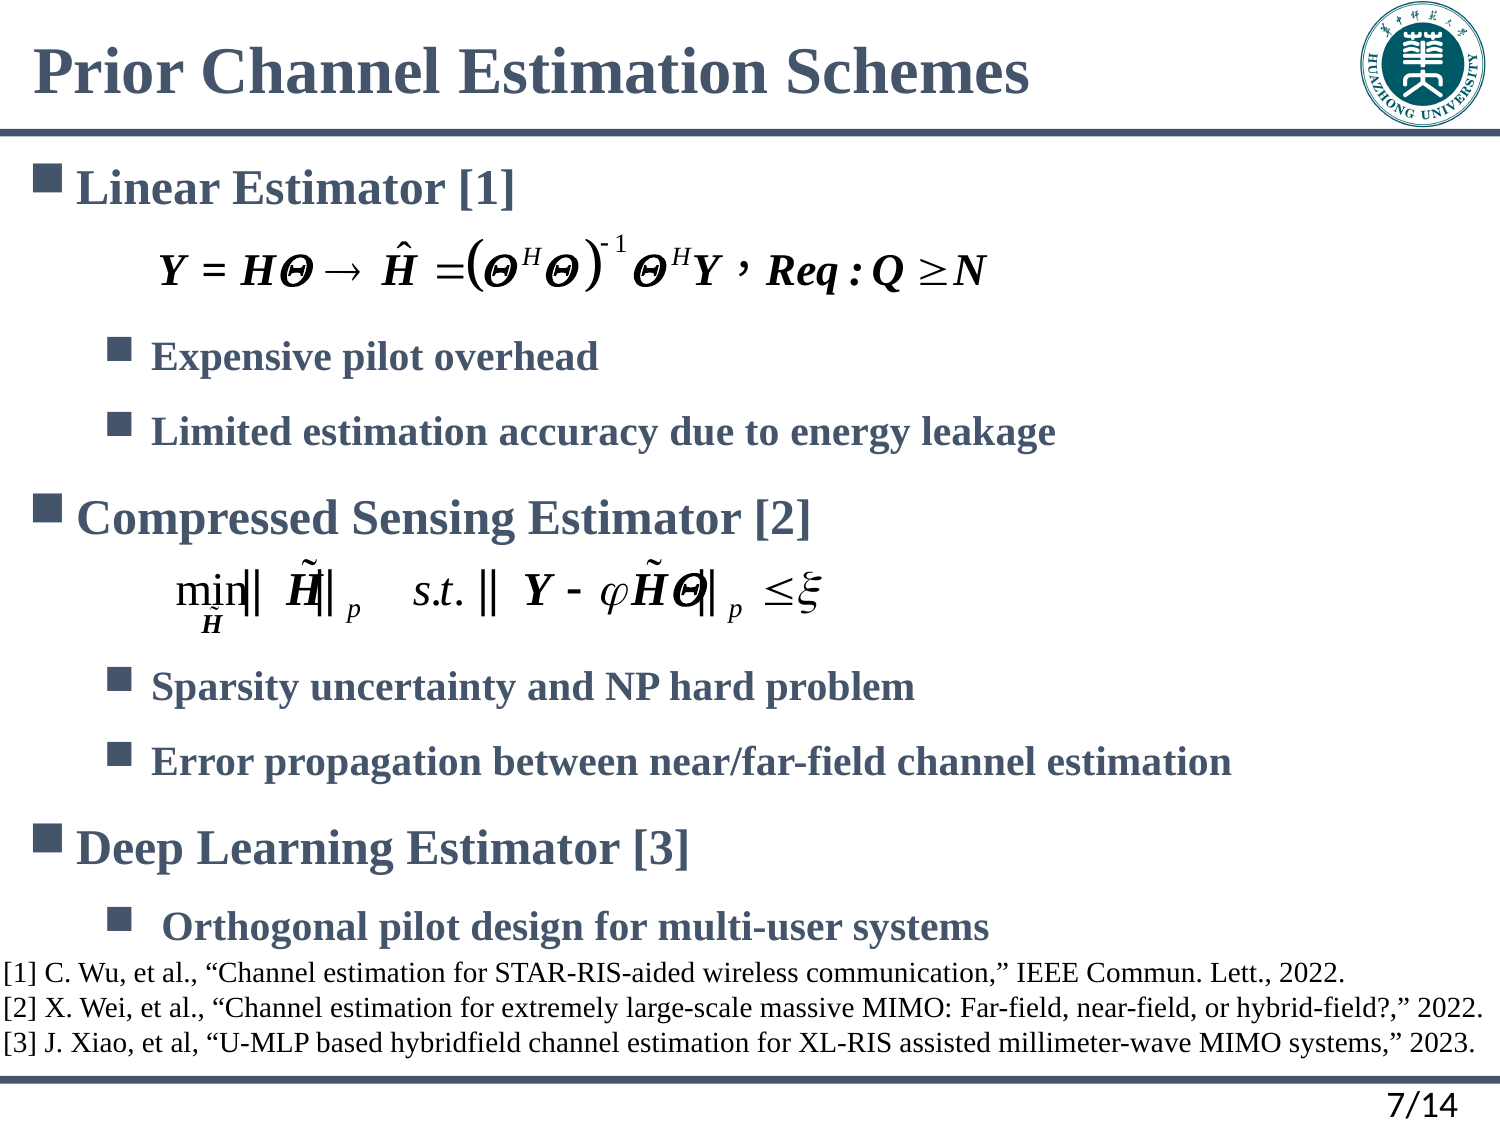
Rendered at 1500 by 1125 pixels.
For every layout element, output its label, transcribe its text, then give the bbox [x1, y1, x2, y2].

text_box [1470, 128, 1500, 137]
picture [1358, 0, 1487, 128]
text_box [1] C. Wu, et al., “Channel estimation for STAR-RIS-aided wireless communication,” IEEE Commun. Lett., 2022. [2] X. Wei, et al., “Channel estimation for extremely large-scale massive MIMO: Far-field, near-field, or hybrid-field?,” 2022. [3] J. Xiao, et al, “U-MLP based hybridfield channel estimation for XL-RIS assisted millimeter-wave MIMO systems,” 2023. [0, 945, 1500, 1066]
text_box Linear Estimator [1] Expensive pilot overhead Limited estimation accuracy due to energy leakage Compressed Sensing Estimator [2] Sparsity uncertainty and NP hard problem Error propagation between near/far-field channel estimation Deep Learning Estimator [3] Orthogonal pilot design for multi-user systems [14, 116, 1470, 945]
text_box [0, 1075, 1500, 1085]
text_box [0, 128, 14, 137]
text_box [152, 218, 1013, 320]
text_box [166, 549, 833, 644]
text_box Prior Channel Estimation Schemes [18, 19, 1047, 115]
